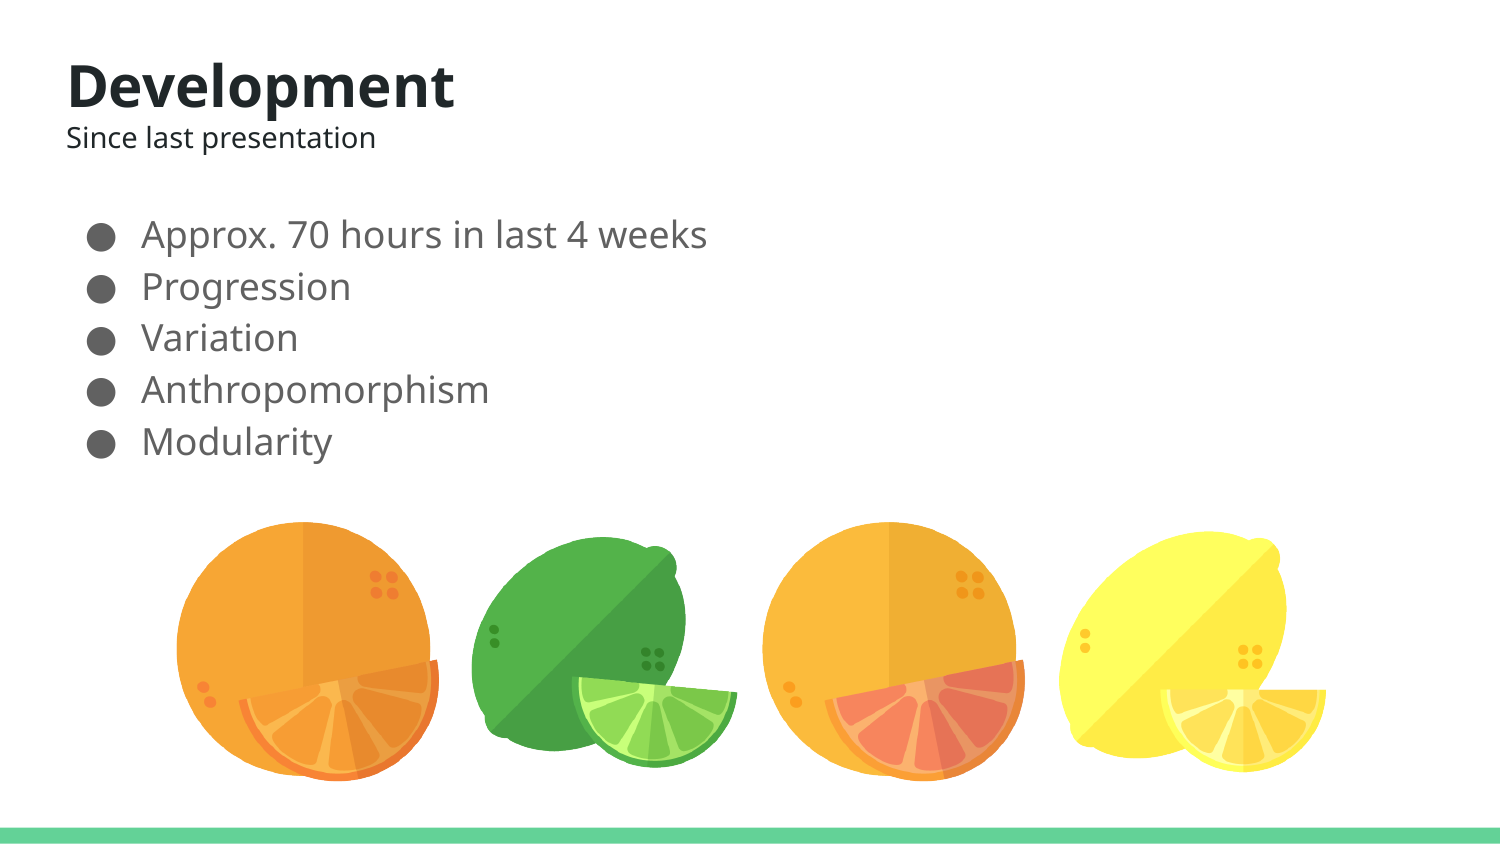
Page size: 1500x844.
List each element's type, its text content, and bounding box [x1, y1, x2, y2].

list Approx. 70 hours in last 4 weeks Progression Variation Anthropomorphism Modularity [51, 189, 1449, 750]
title Development Since last presentation [51, 34, 1449, 170]
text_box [173, 518, 1326, 786]
